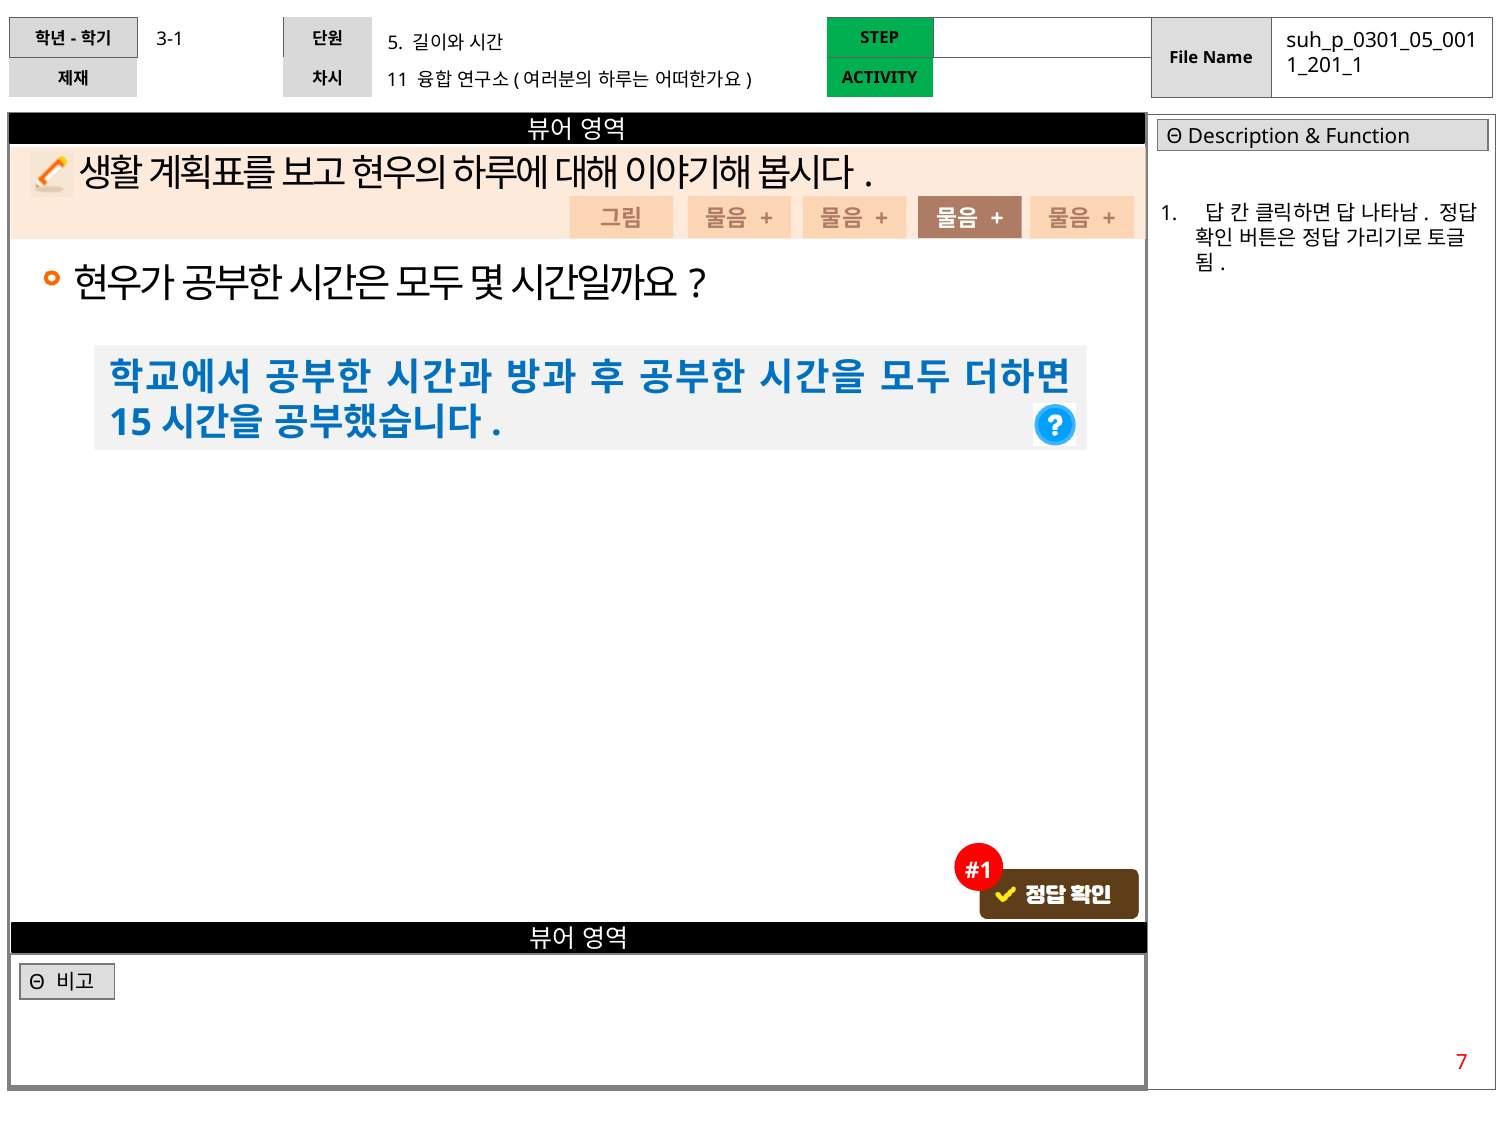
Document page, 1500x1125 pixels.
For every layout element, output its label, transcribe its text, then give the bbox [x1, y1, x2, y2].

text_box [9, 145, 565, 241]
picture [31, 152, 73, 197]
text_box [569, 195, 1135, 239]
text_box 11 융합 연구소(여러분의 하루는 어떠한가요) [372, 60, 821, 96]
picture [1033, 403, 1076, 447]
text_box 3-1 [141, 18, 284, 55]
text_box 현우가 공부한 시간은 모두 몇 시간일까요? [58, 250, 1129, 313]
text_box suh_p_0301_05_0011_201_1 [1271, 18, 1500, 84]
text_box #1 [952, 840, 1006, 893]
text_box 답 칸 클릭하면 답 나타남. 정답 확인 버튼은 정답 가리기로 토글 됨. [1145, 160, 1500, 345]
picture [40, 266, 61, 288]
picture [978, 866, 1141, 921]
table_header Θ Description & Function [1158, 120, 1487, 150]
text_box [987, 145, 1148, 241]
text_box 5. 길이와 시간 [372, 23, 828, 48]
text_box 학교에서 공부한 시간과 방과 후 공부한 시간을 모두 더하면 15시간을 공부했습니다. [94, 345, 1087, 451]
text_box 생활 계획표를 보고 현우의 하루에 대해 이야기해 봅시다. [63, 141, 987, 202]
